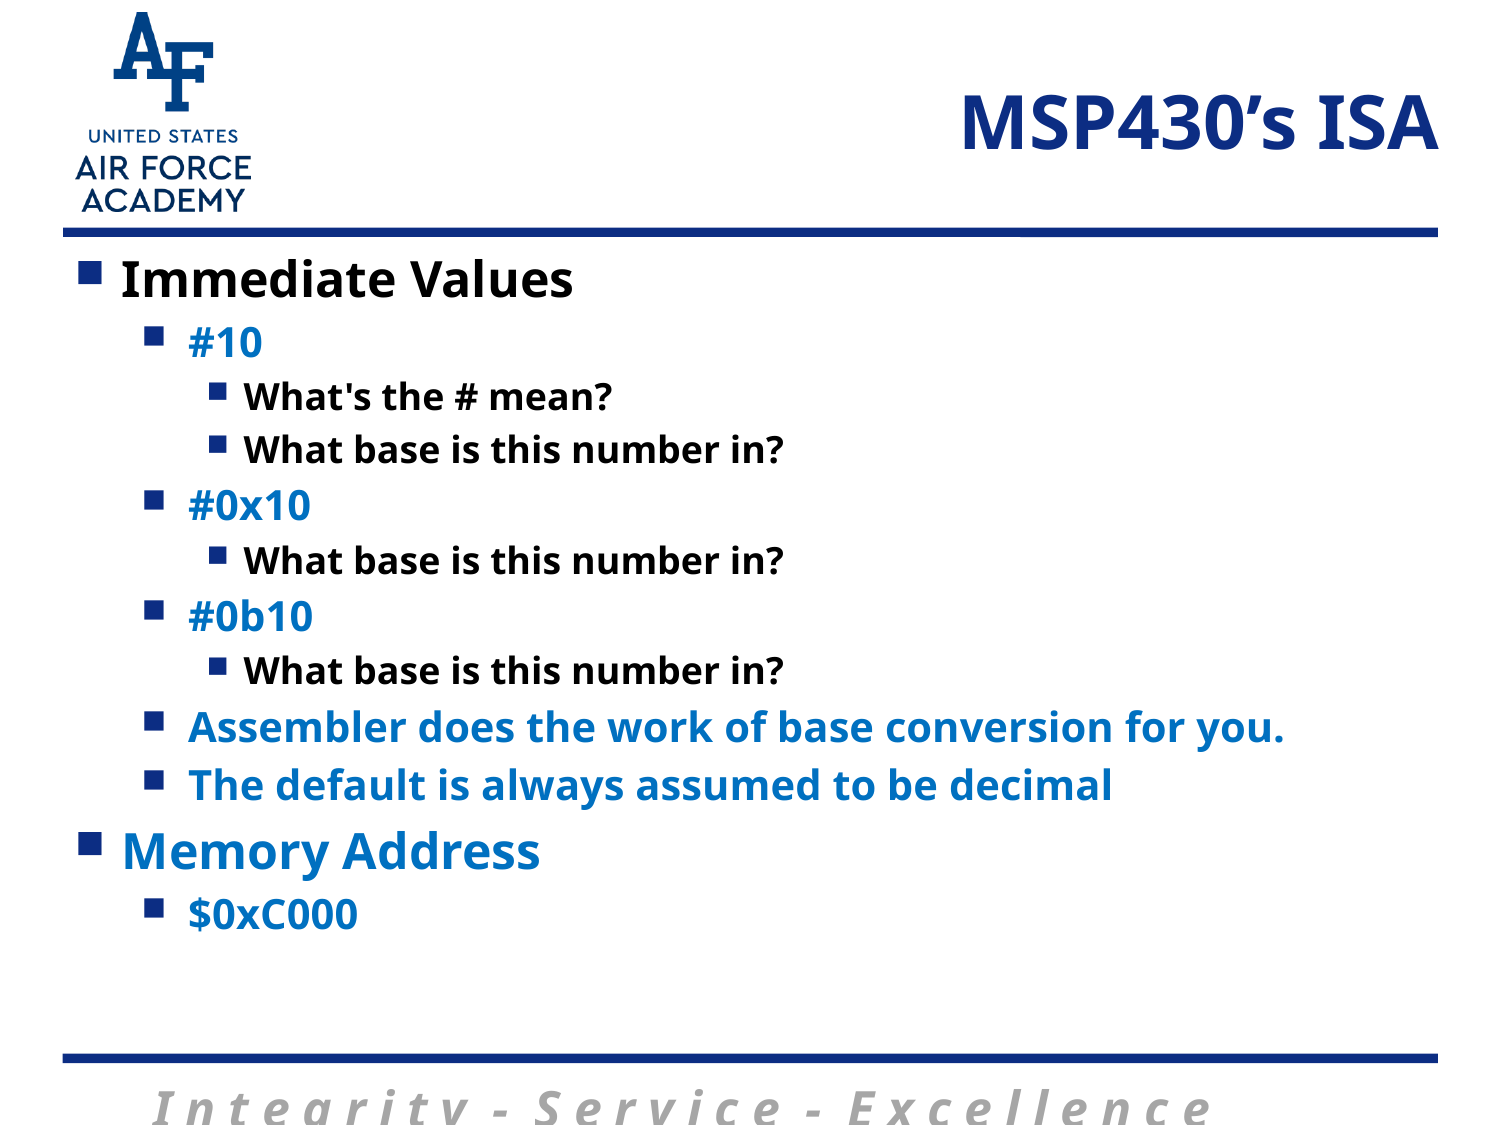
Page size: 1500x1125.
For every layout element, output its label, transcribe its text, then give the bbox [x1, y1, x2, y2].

subtitle Immediate Values #10 What's the # mean? What base is this number in? #0x10 What base is this number in? #0b10 What base is this number in? Assembler does the work of base conversion for you. The default is always assumed to be decimal Memory Address $0xC000 [59, 239, 1441, 1051]
picture [75, 12, 251, 212]
title MSP430’s ISA [299, 29, 1456, 211]
